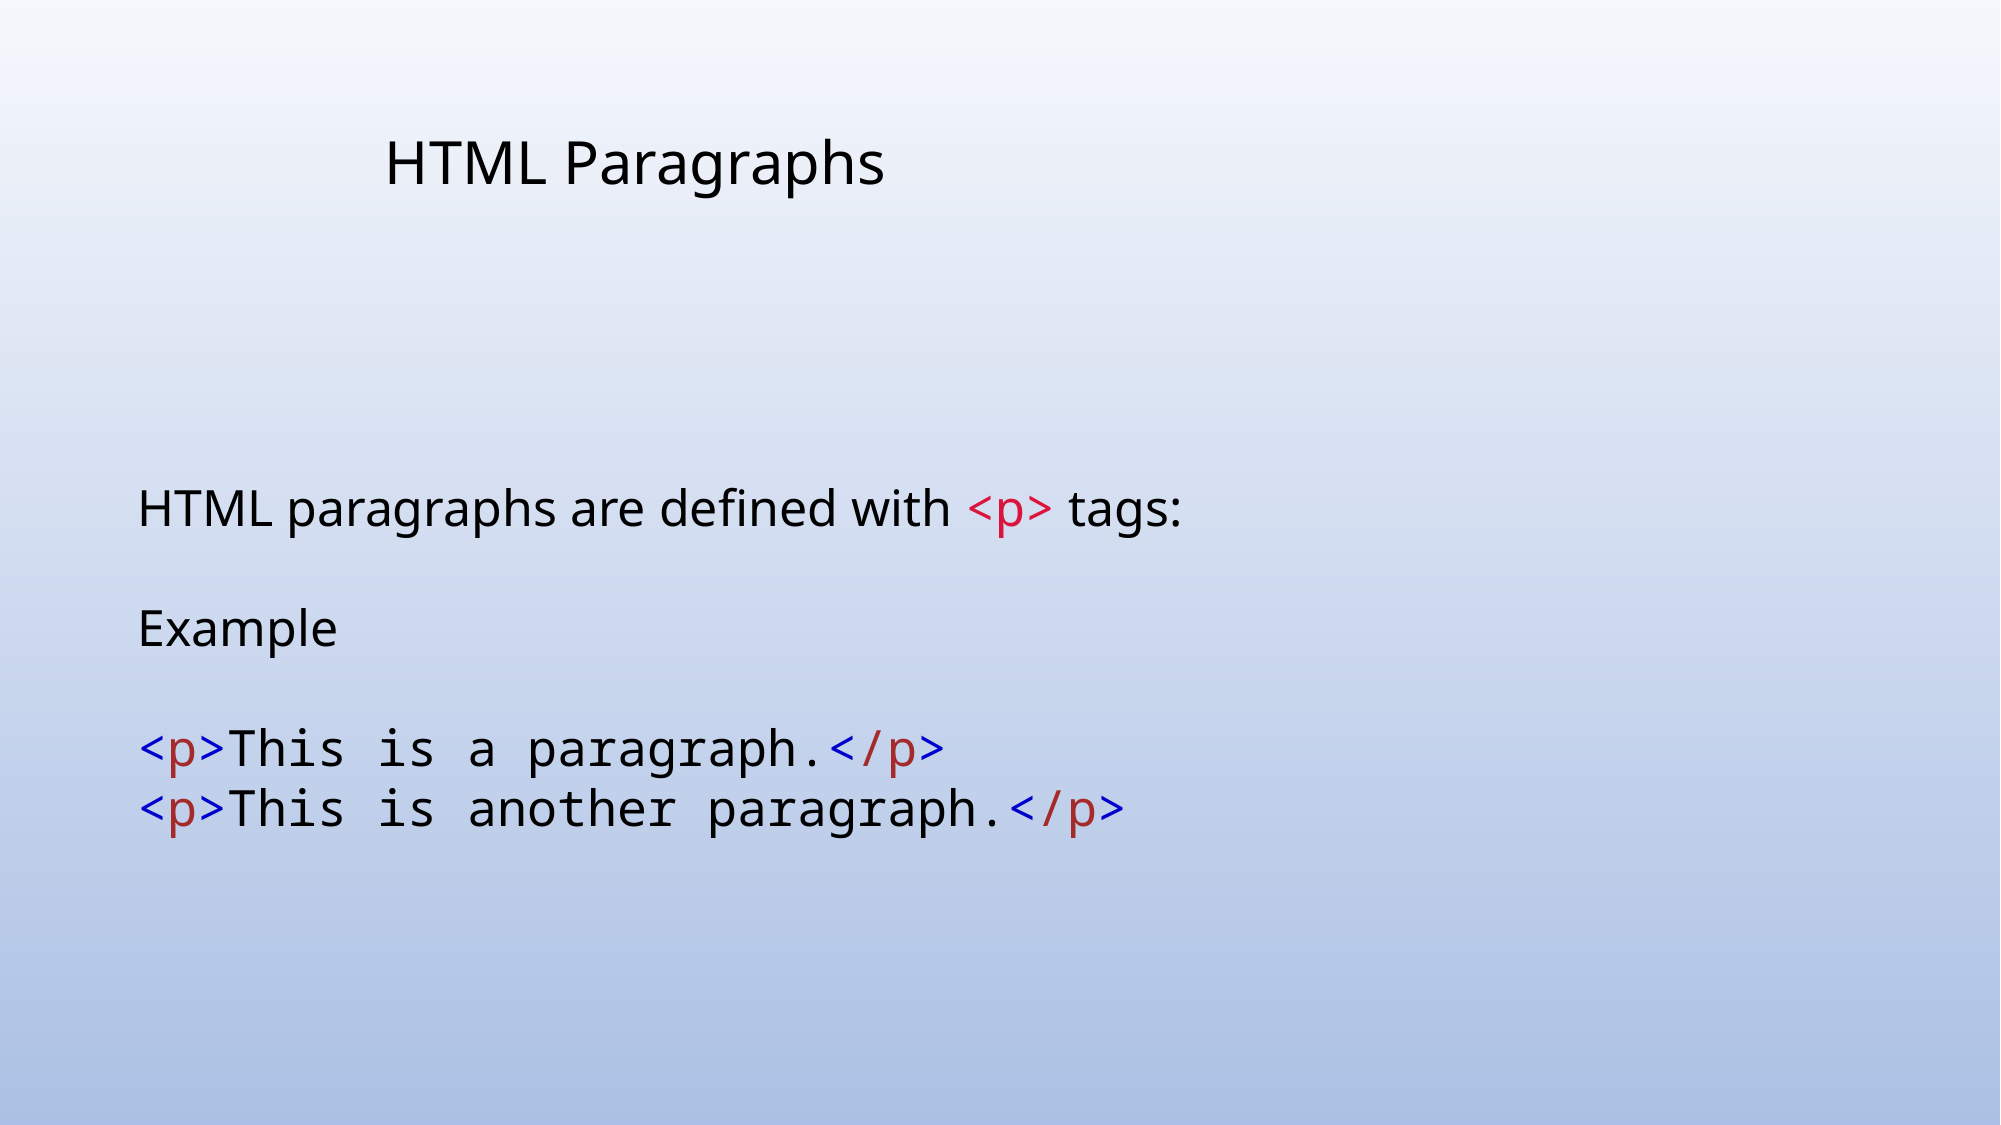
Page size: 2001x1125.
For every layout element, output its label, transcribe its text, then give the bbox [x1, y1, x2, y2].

title HTML Paragraphs [137, 59, 1863, 278]
list HTML paragraphs are defined with <p> tags: Example <p>This is a paragraph.</p> <p>This is another paragraph.</p> [137, 322, 1632, 990]
